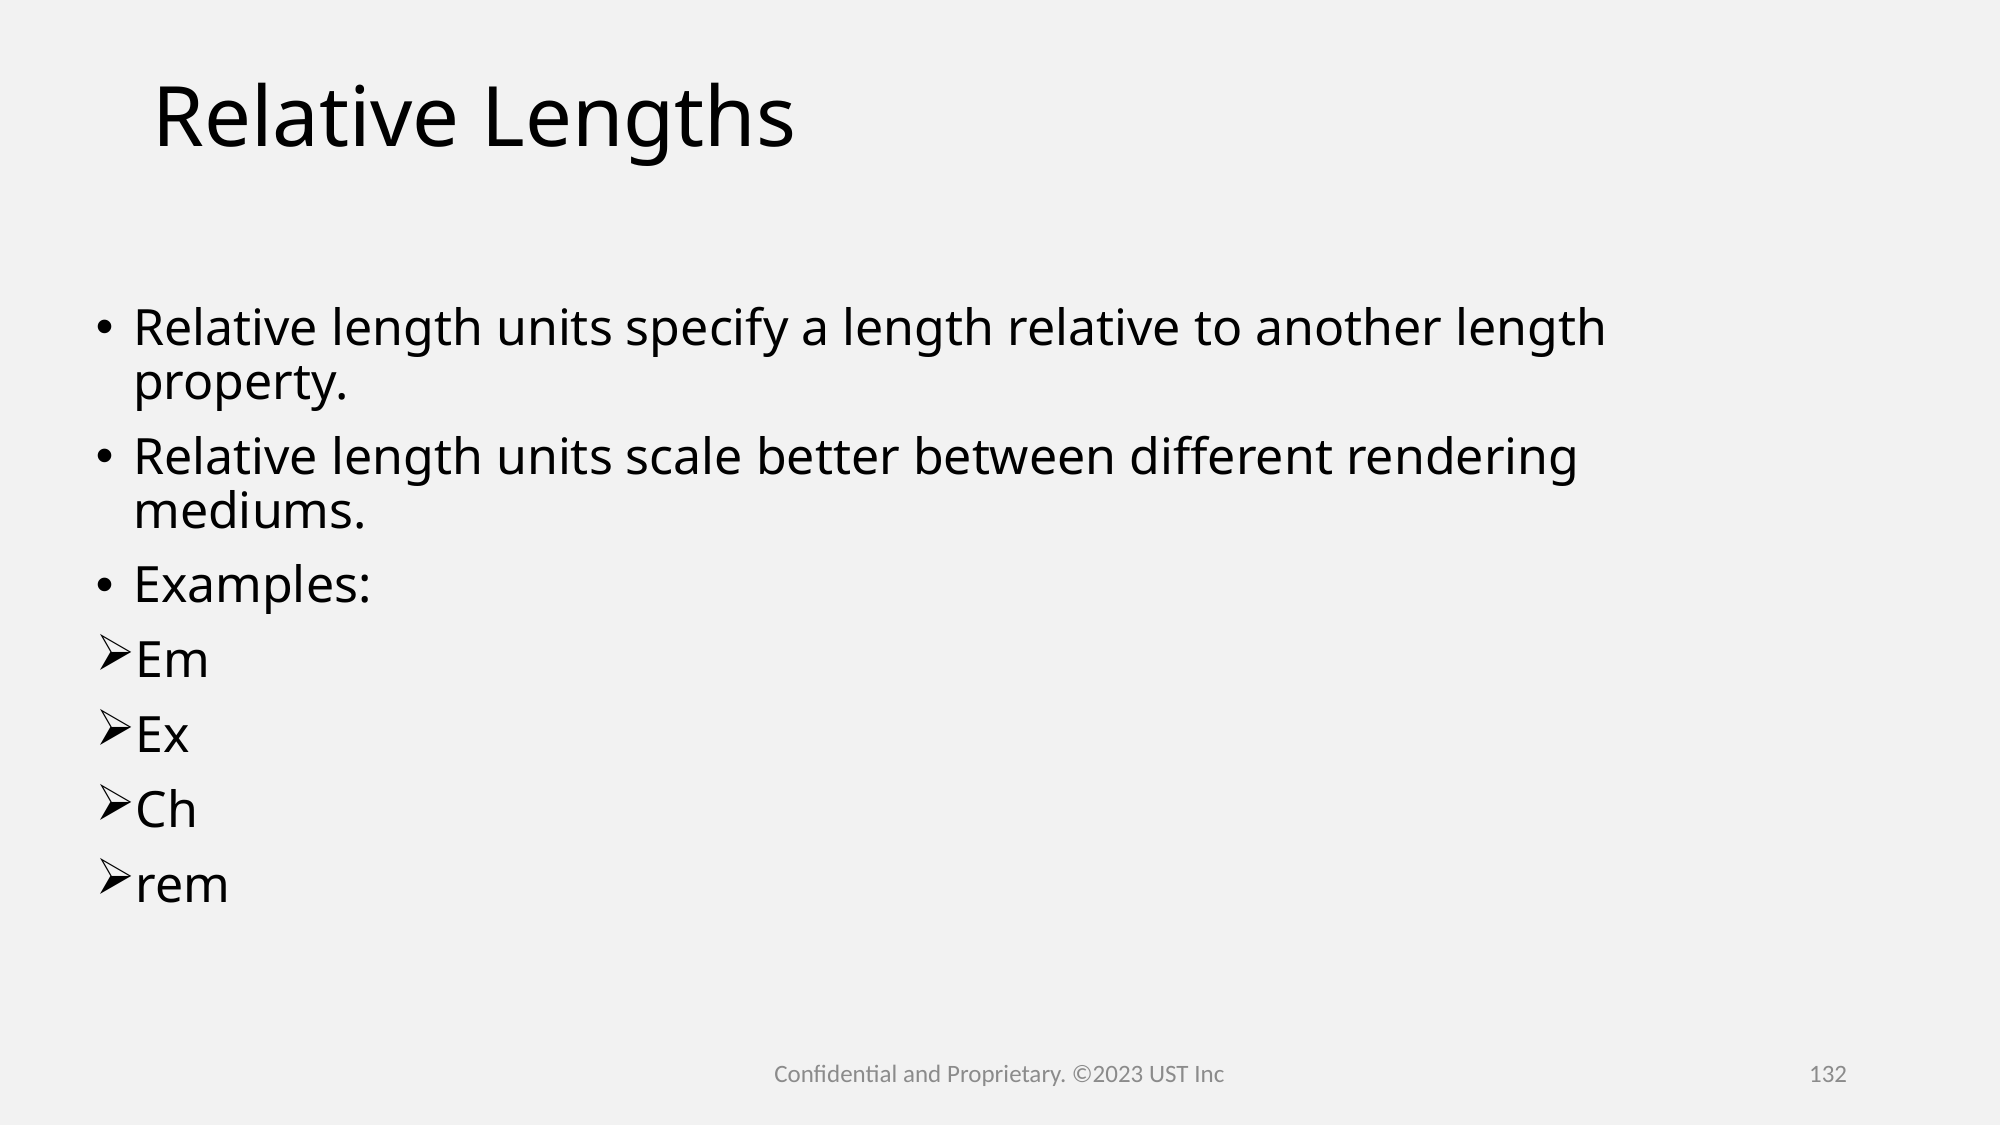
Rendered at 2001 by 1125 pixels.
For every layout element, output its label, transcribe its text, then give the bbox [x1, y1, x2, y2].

list Relative length units specify a length relative to another length property. Relative length units scale better between different rendering mediums. Examples: Em Ex Ch rem [80, 294, 1806, 1009]
slide_number 132 [1412, 1042, 1863, 1103]
title Relative Lengths [137, 59, 1863, 278]
footer Confidential and Proprietary. ©2023 UST Inc [662, 1042, 1338, 1103]
